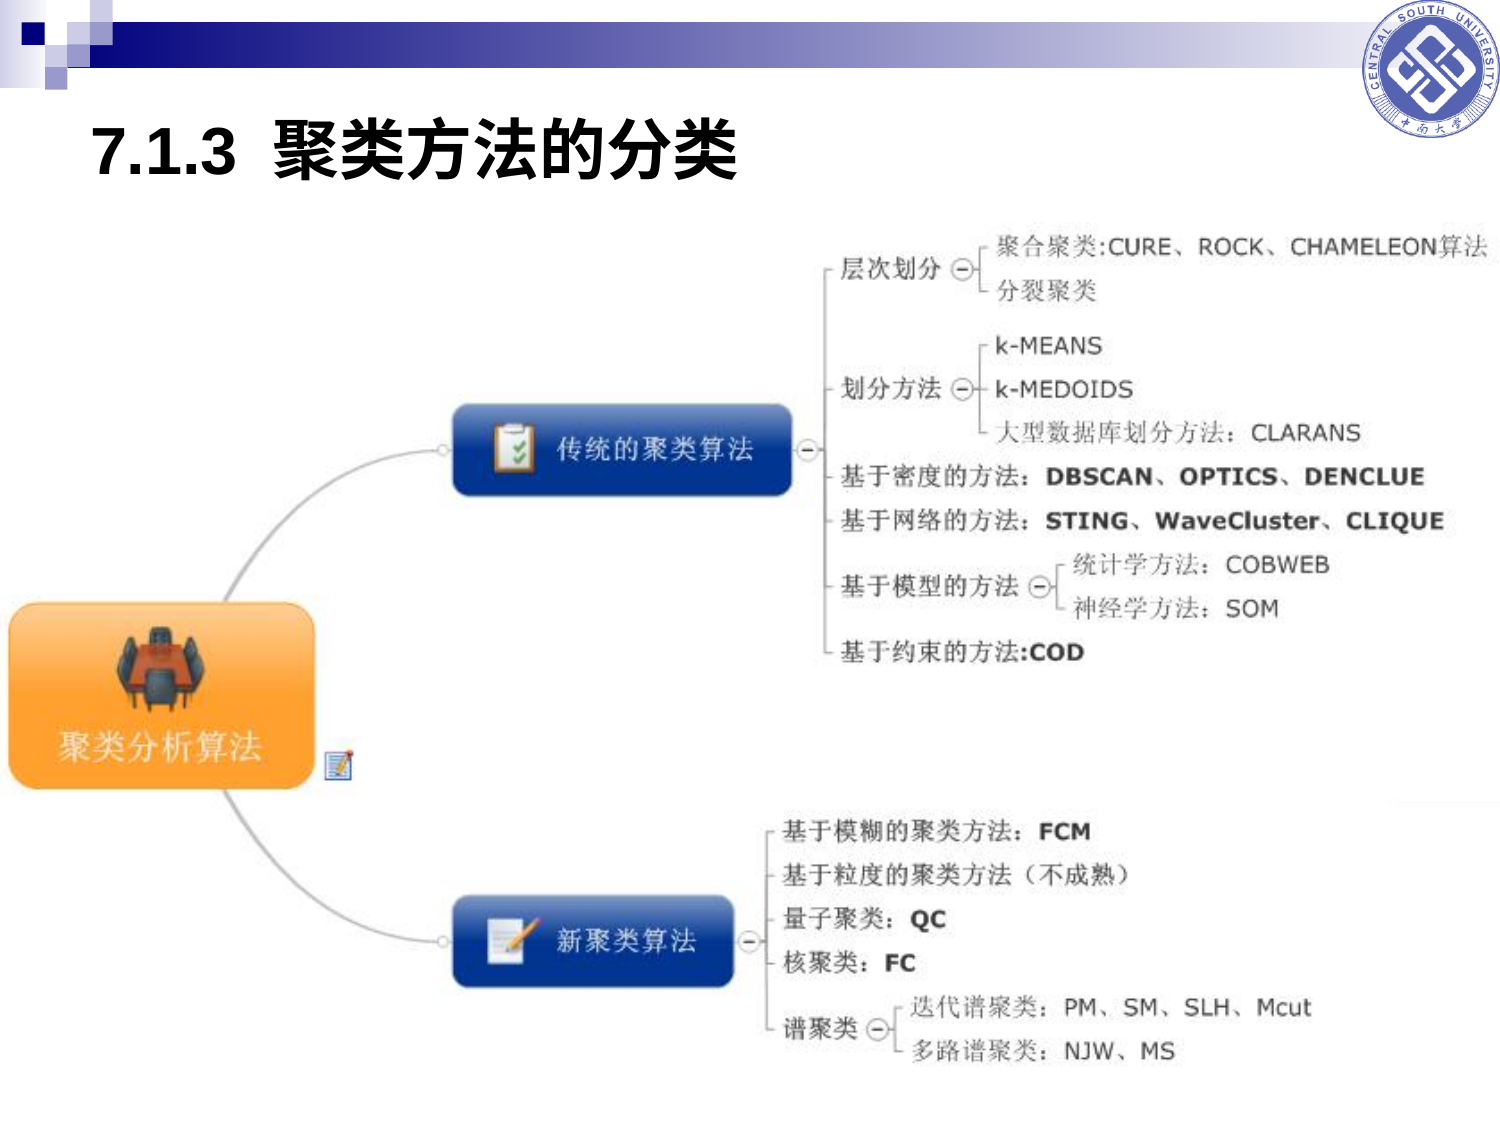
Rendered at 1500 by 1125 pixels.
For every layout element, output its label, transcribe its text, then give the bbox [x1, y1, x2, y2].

picture [0, 196, 1500, 1083]
title 7.1.3 聚类方法的分类 [75, 75, 1425, 196]
picture [1362, 0, 1500, 138]
